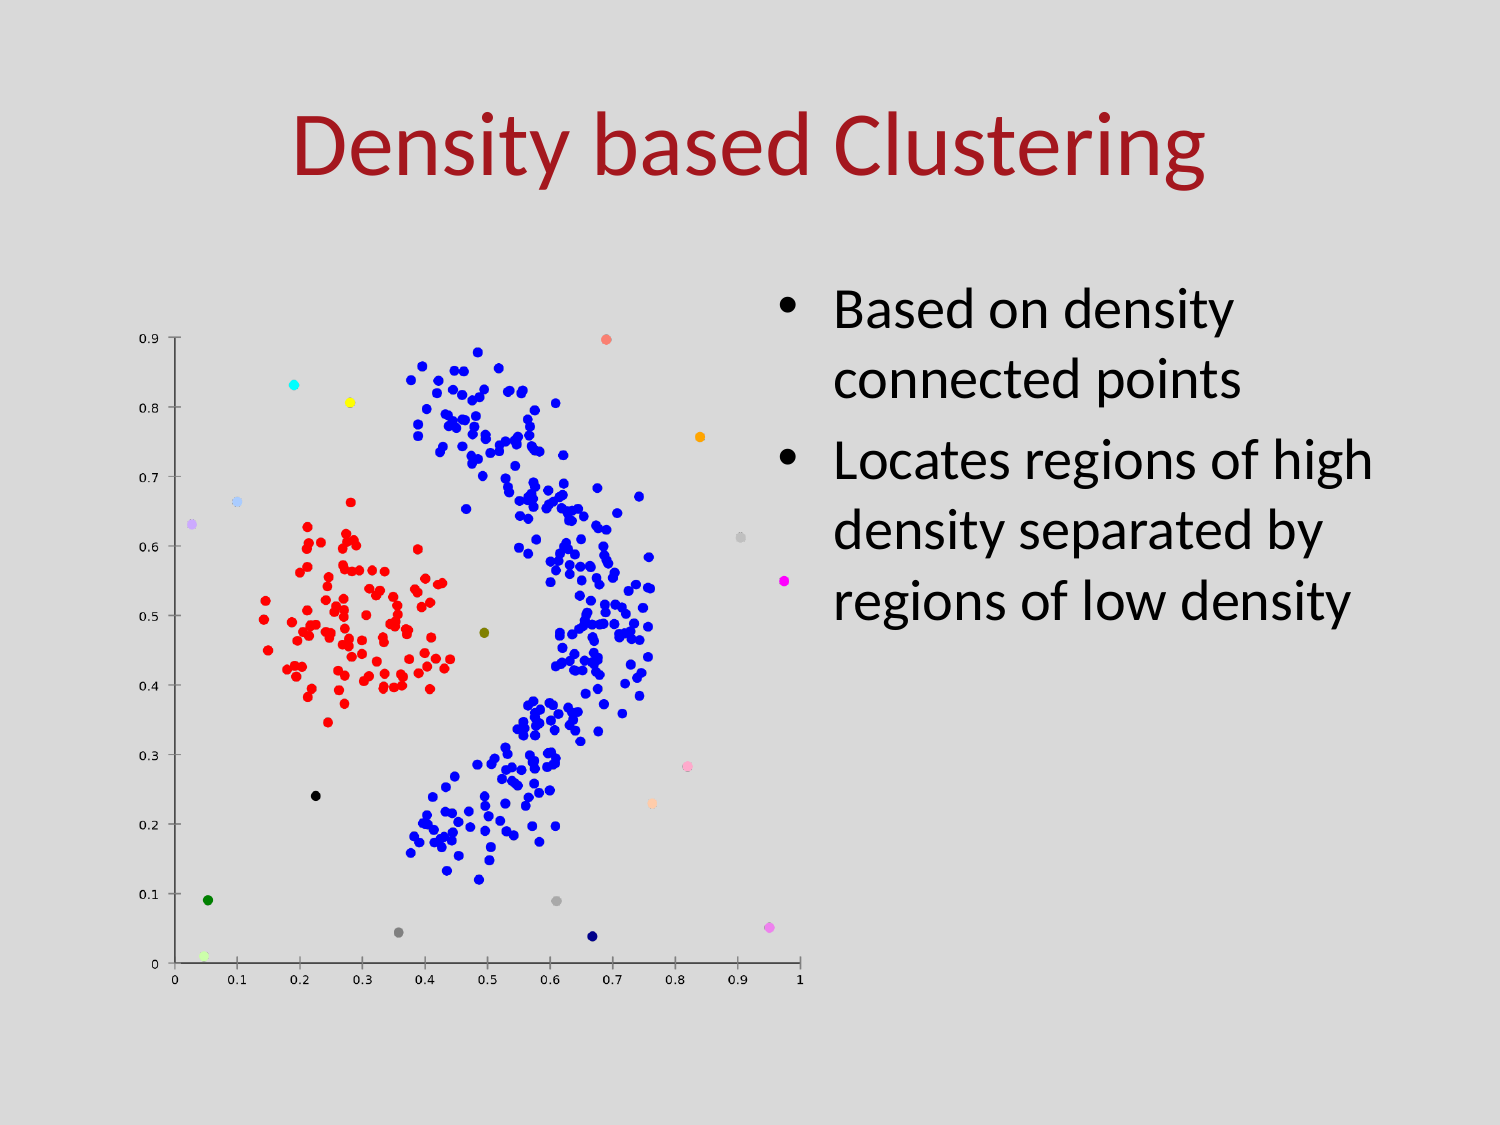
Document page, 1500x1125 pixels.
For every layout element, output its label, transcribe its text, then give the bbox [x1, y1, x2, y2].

title Density based Clustering [75, 45, 1425, 233]
picture [112, 212, 926, 1088]
list Based on density connected points Locates regions of high density separated by regions of low density [930, 262, 1425, 1005]
